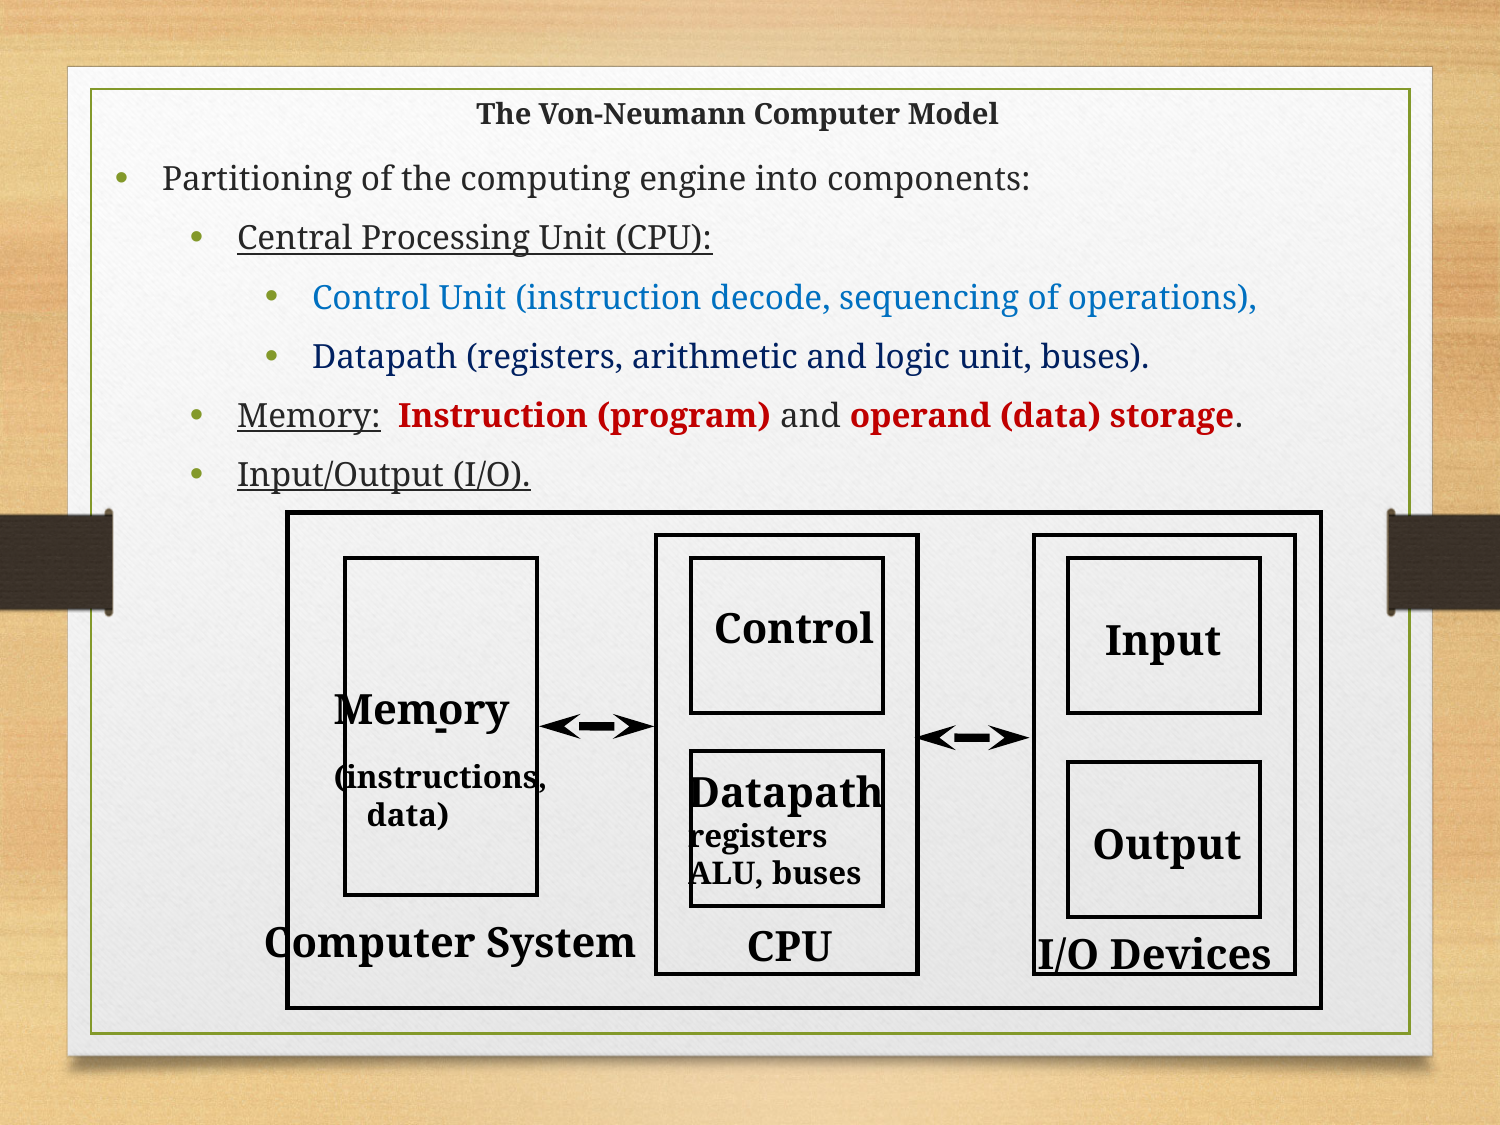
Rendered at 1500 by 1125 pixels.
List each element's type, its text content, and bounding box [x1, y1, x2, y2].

picture [0, 0, 1500, 1125]
title The Von-Neumann Computer Model [75, 87, 1400, 138]
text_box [274, 512, 1322, 1009]
list Partitioning of the computing engine into components: Central Processing Unit (CPU): Control Unit (instruction decode, sequencing of operations), Datapath (registers, arithmetic and logic unit, buses). Memory: Instruction (program) and operand (data) storage. Input/Output (I/O). [99, 149, 1418, 500]
